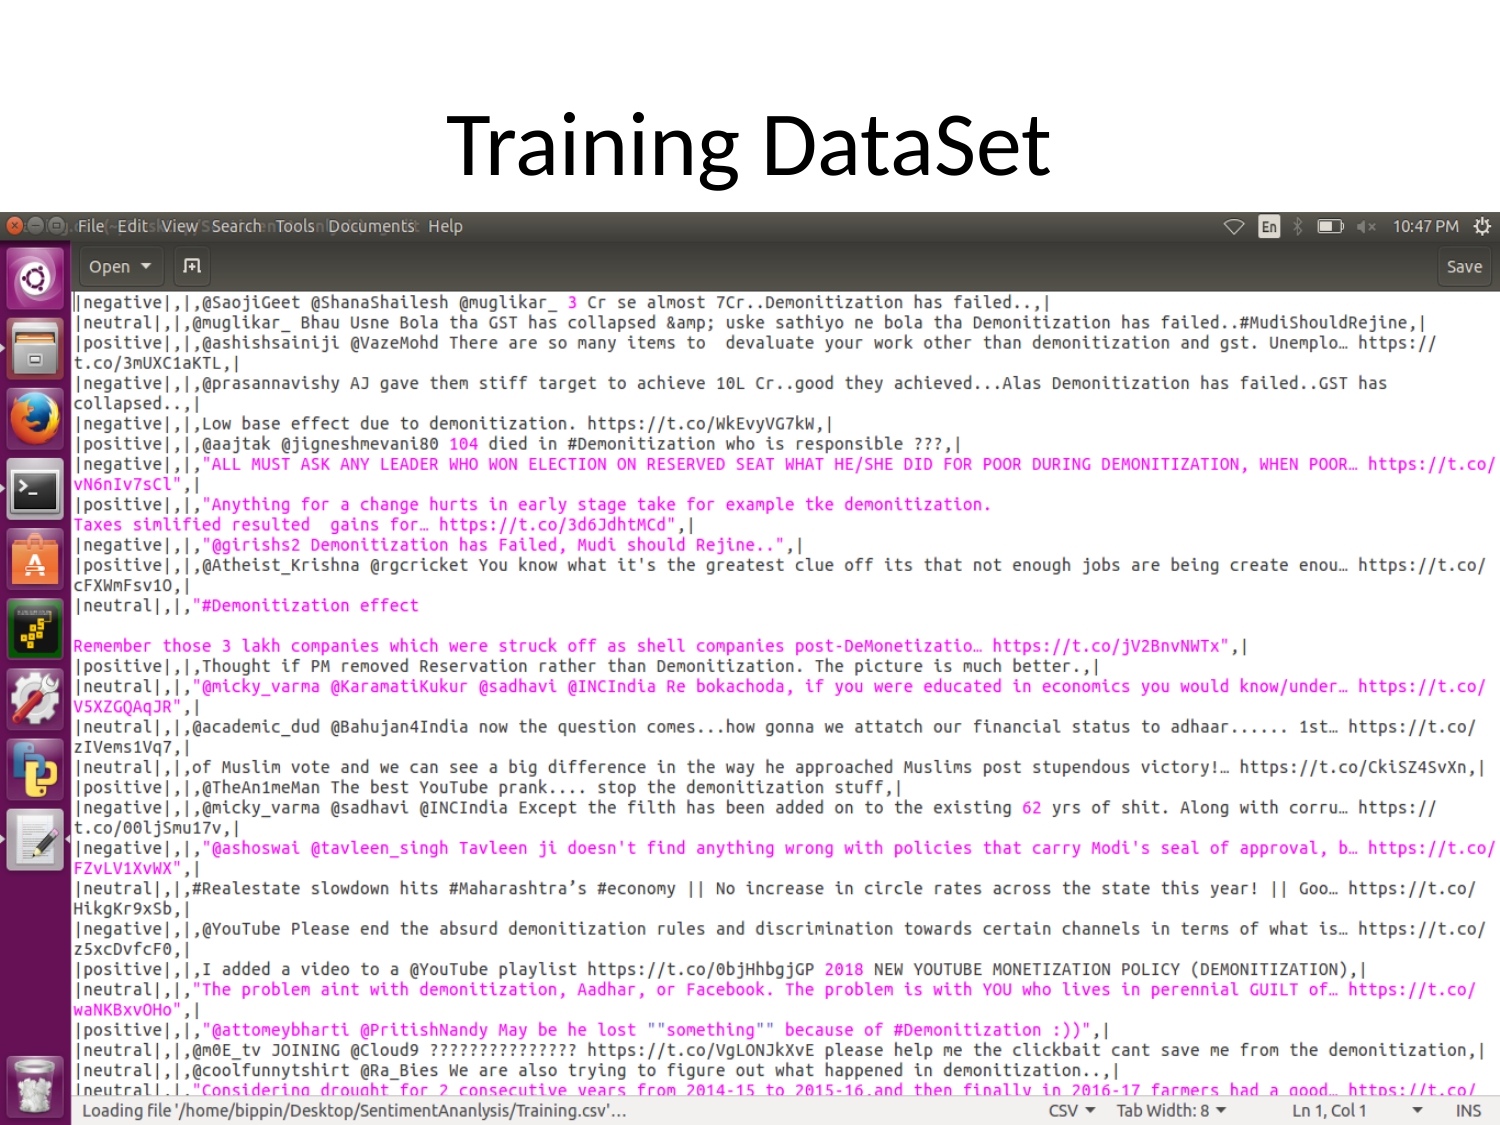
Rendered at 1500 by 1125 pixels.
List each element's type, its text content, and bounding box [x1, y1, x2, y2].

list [0, 212, 1500, 1125]
title Training DataSet [75, 45, 1425, 210]
